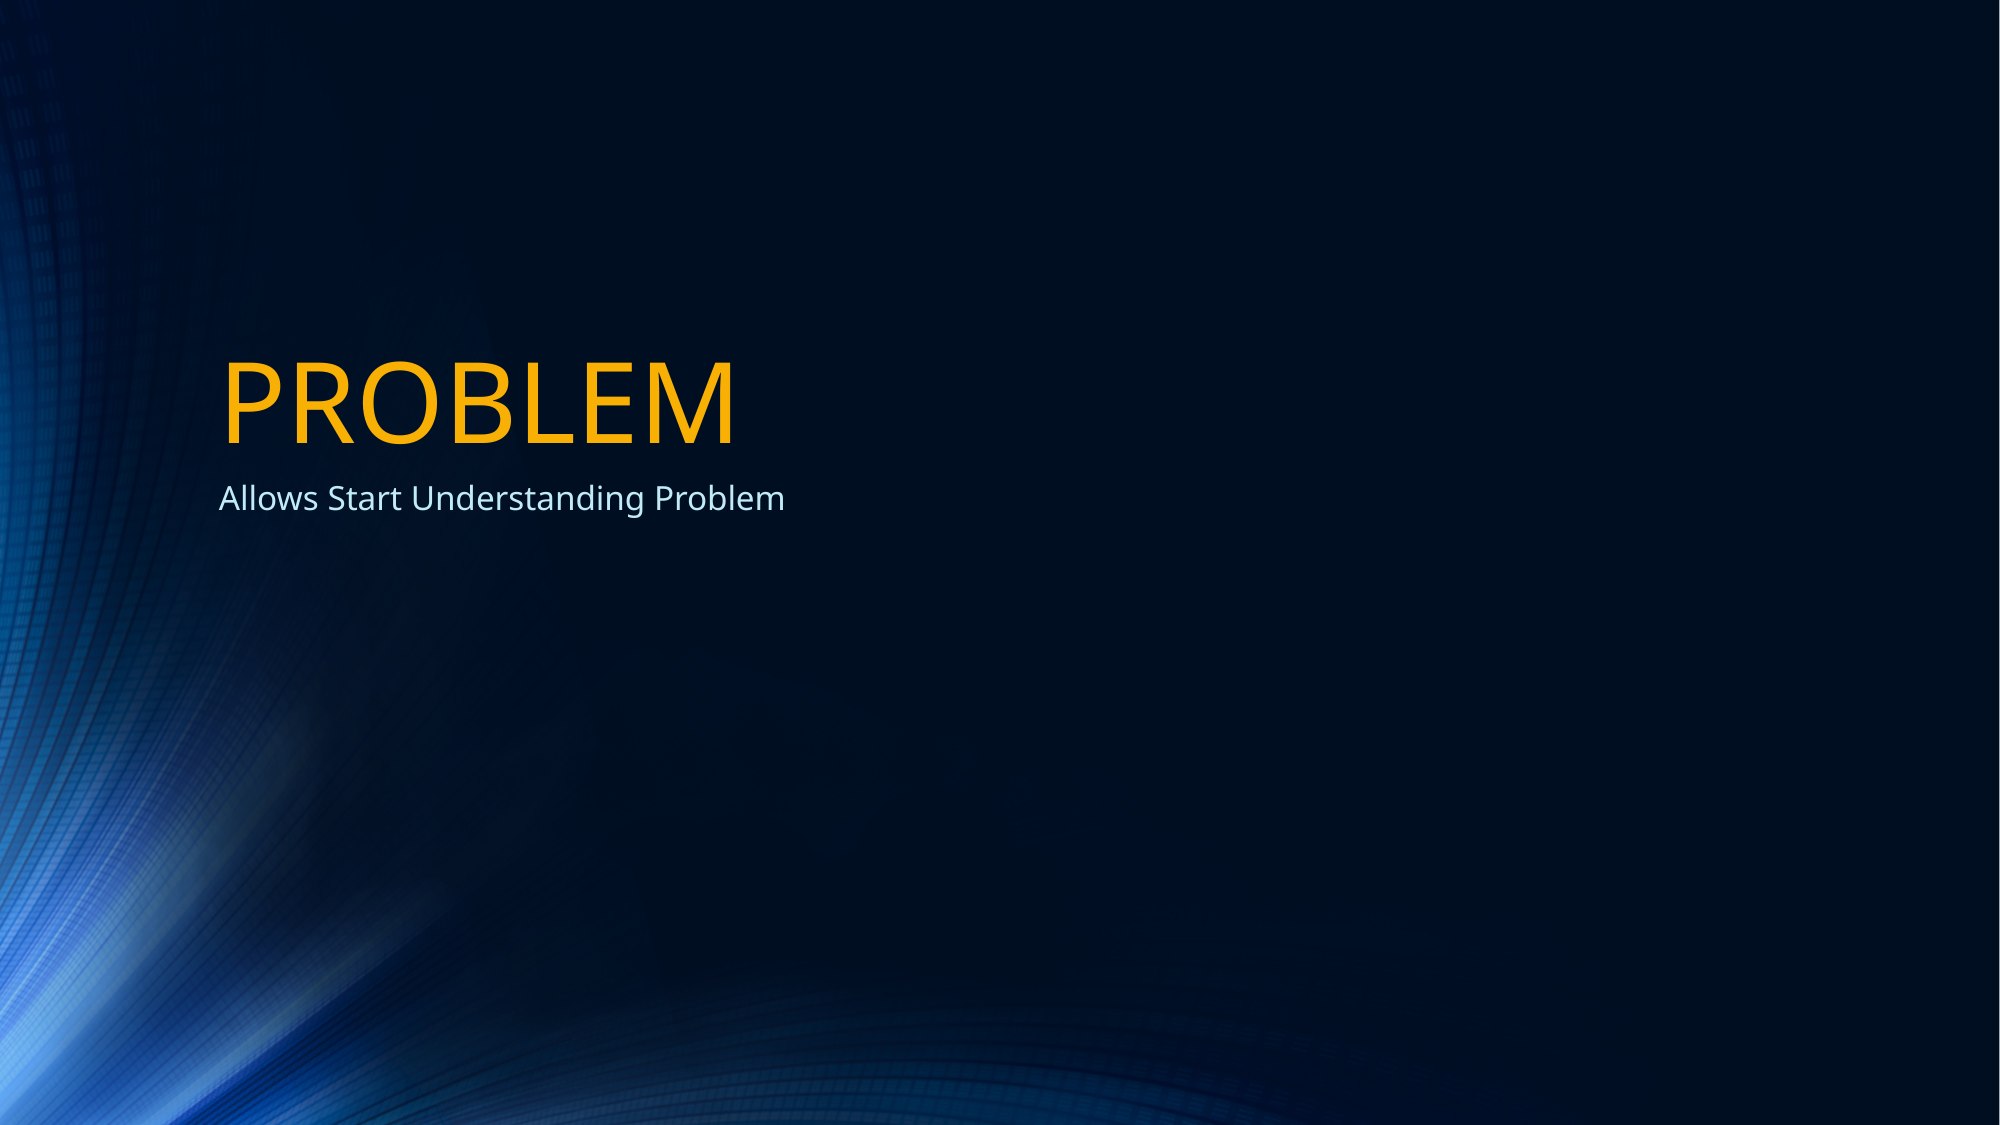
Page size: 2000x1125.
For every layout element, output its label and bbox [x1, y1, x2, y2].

picture [0, 0, 2000, 1125]
text_box [210, 348, 908, 488]
